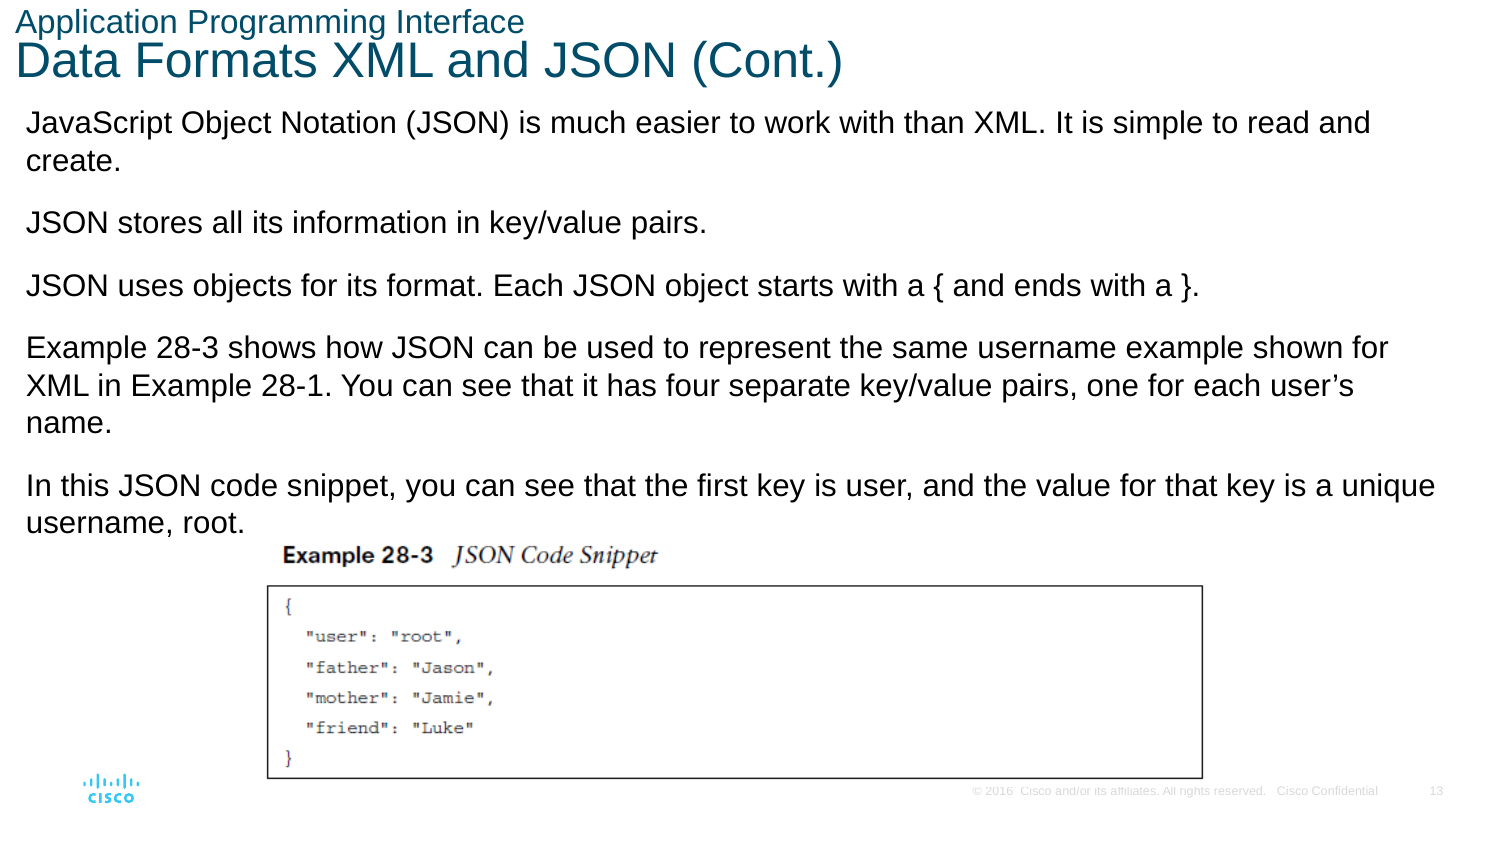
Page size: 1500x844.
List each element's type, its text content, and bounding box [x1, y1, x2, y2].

title Application Programming Interface Data Formats XML and JSON (Cont.) [0, 0, 1369, 95]
list JavaScript Object Notation (JSON) is much easier to work with than XML. It is simple to read and create. JSON stores all its information in key/value pairs. JSON uses objects for its format. Each JSON object starts with a { and ends with a }. Example 28-3 shows how JSON can be used to represent the same username example shown for XML in Example 28-1. You can see that it has four separate key/value pairs, one for each user’s name. In this JSON code snippet, you can see that the first key is user, and the value for that key is a unique username, root. [10, 94, 1459, 538]
picture [258, 537, 1211, 787]
